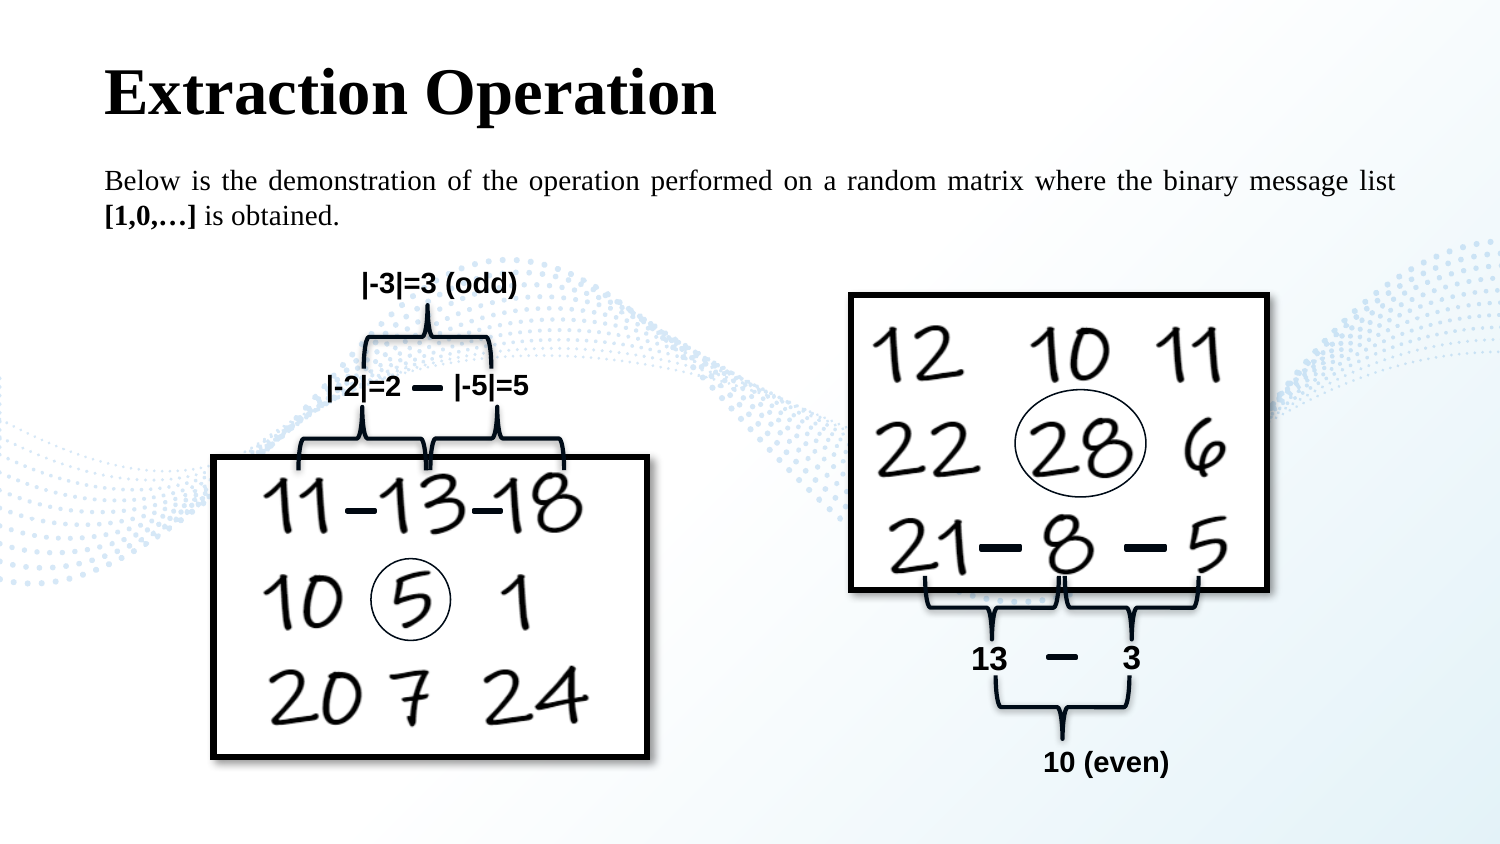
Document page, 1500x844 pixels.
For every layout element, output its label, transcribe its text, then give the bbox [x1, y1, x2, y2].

text_box [993, 675, 1132, 741]
text_box 10 (even) [1011, 735, 1202, 786]
text_box 3 [1062, 629, 1201, 684]
text_box |-2|=2 [294, 360, 433, 410]
text_box Extraction Operation [89, 40, 1430, 135]
text_box |-5|=5 [437, 359, 546, 410]
text_box [1063, 596, 1200, 642]
text_box [361, 303, 494, 369]
text_box [412, 385, 443, 391]
text_box [296, 404, 426, 458]
text_box [1046, 654, 1078, 660]
text_box [428, 404, 566, 458]
text_box Below is the demonstration of the operation performed on a random matrix where the binary message list [1,0,…] is obtained. [89, 153, 1413, 239]
picture [853, 297, 1265, 588]
text_box 13 [920, 629, 1059, 685]
text_box [924, 596, 1060, 642]
text_box |-3|=3 (odd) [341, 257, 538, 307]
picture [216, 460, 645, 755]
